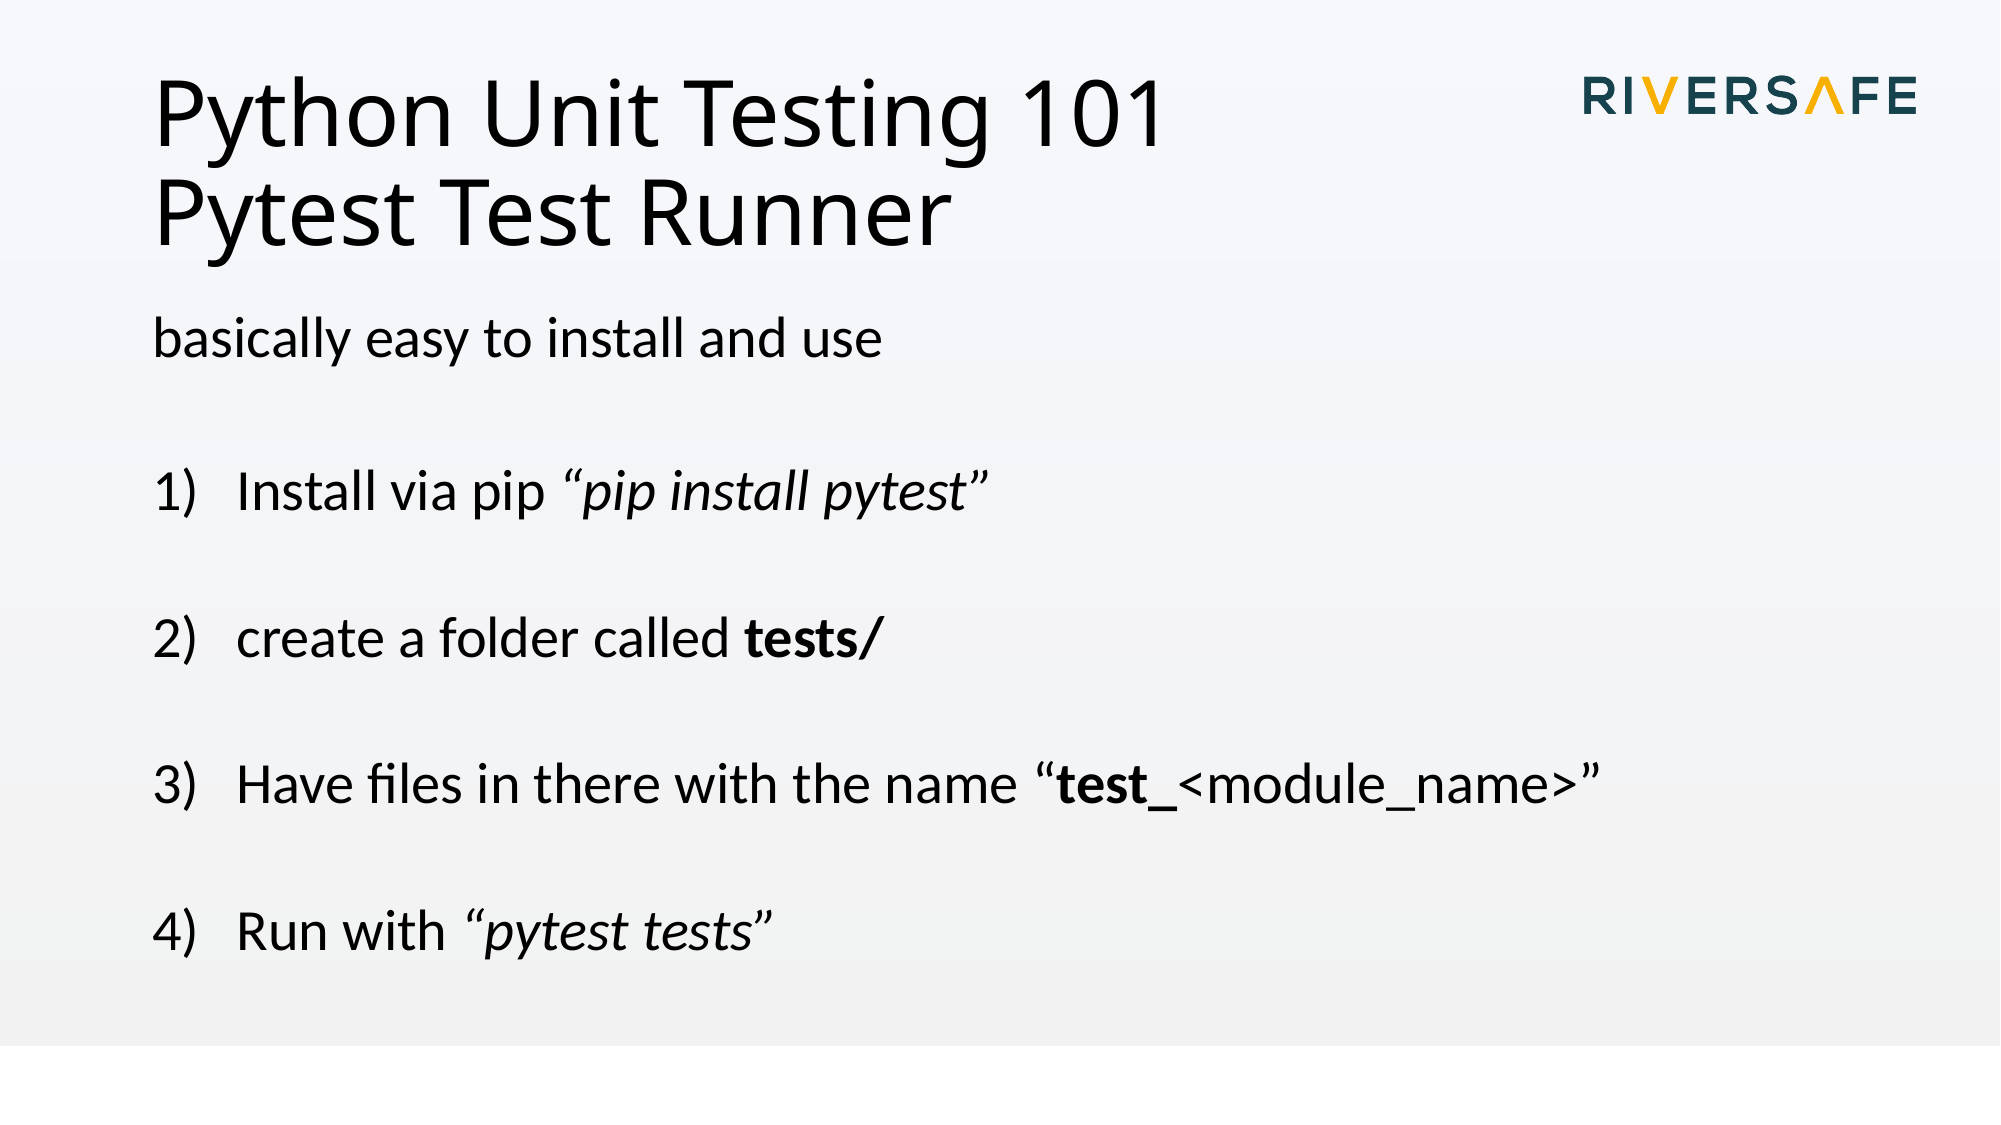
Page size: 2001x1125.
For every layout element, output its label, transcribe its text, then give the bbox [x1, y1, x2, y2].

list basically easy to install and use Install via pip “pip install pytest” create a folder called tests/ Have files in there with the name “test_<module_name>” Run with “pytest tests” [137, 299, 1863, 1066]
picture [1863, 75, 1916, 115]
title Python Unit Testing 101 Pytest Test Runner [137, 59, 1863, 278]
